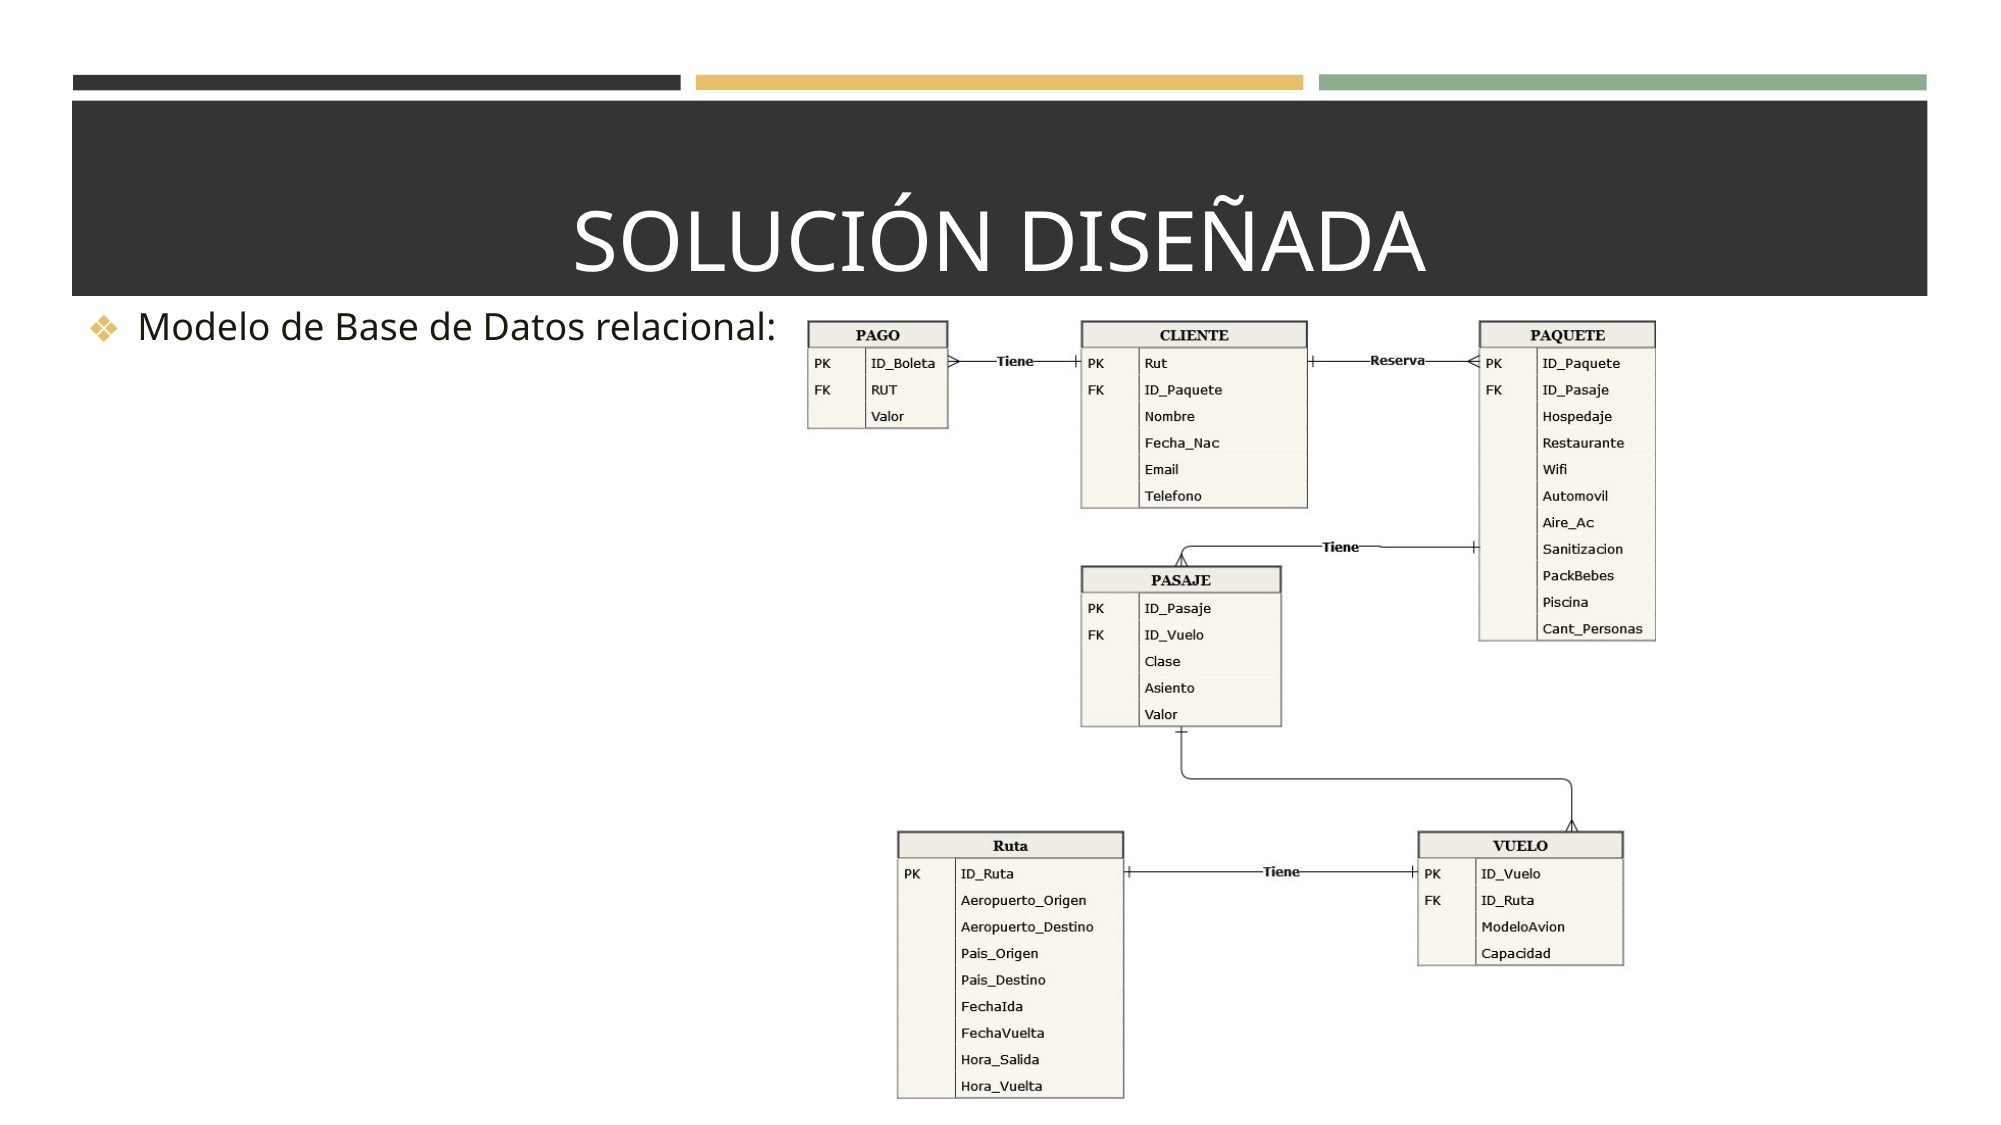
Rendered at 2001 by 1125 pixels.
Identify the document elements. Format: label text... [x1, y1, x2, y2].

picture [806, 320, 1657, 1101]
list Modelo de Base de Datos relacional: [72, 295, 794, 1125]
title SOLUCIÓN DISEÑADA [0, 100, 2000, 296]
